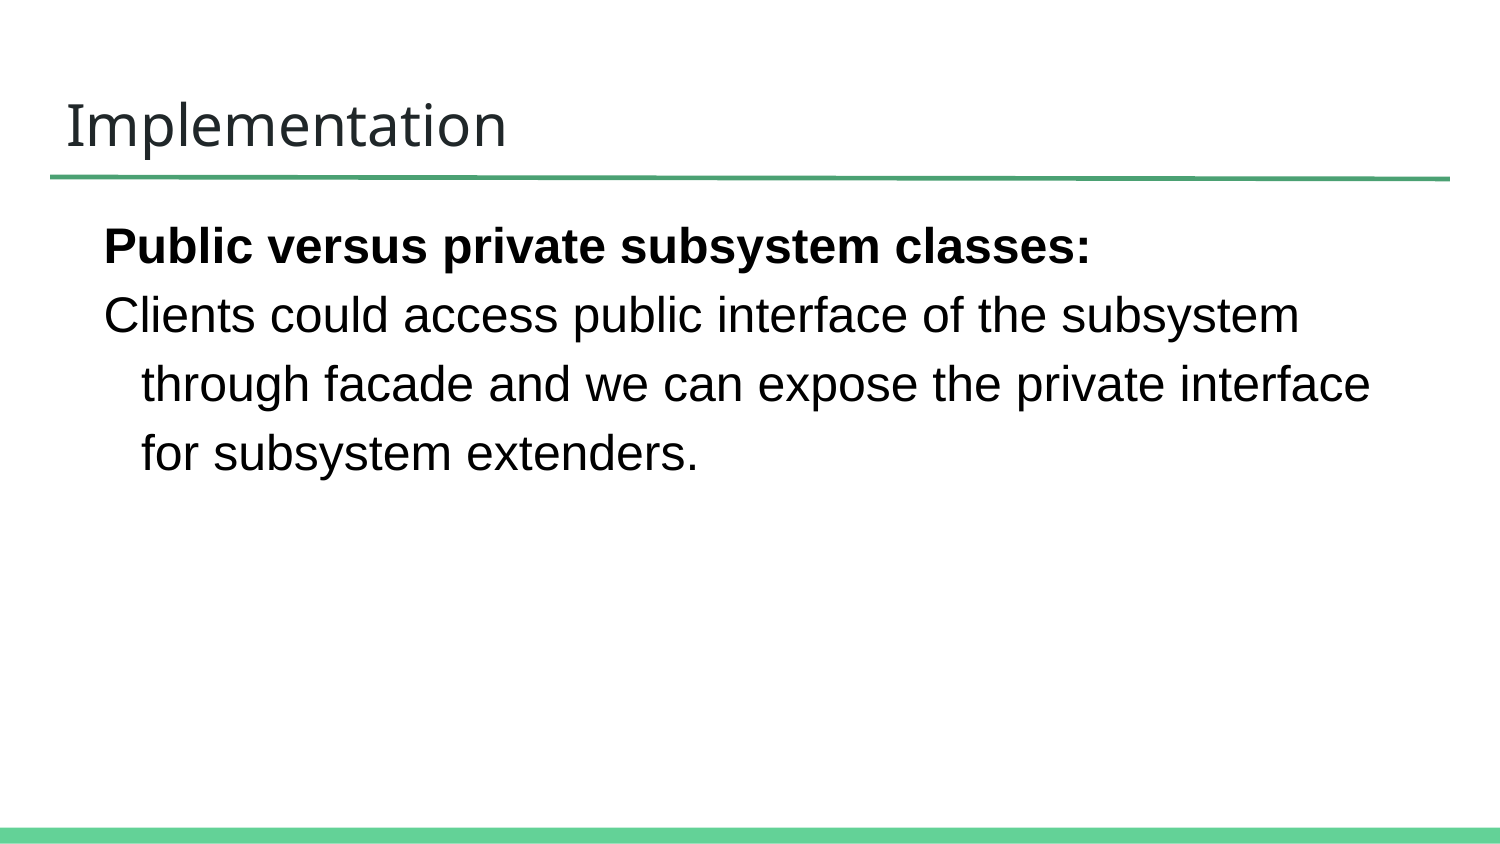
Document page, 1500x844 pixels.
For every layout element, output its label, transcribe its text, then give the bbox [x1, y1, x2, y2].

list Public versus private subsystem classes: Clients could access public interface of the subsystem through facade and we can expose the private interface for subsystem extenders. [51, 189, 1449, 750]
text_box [49, 176, 1451, 180]
title Implementation [51, 72, 1449, 167]
